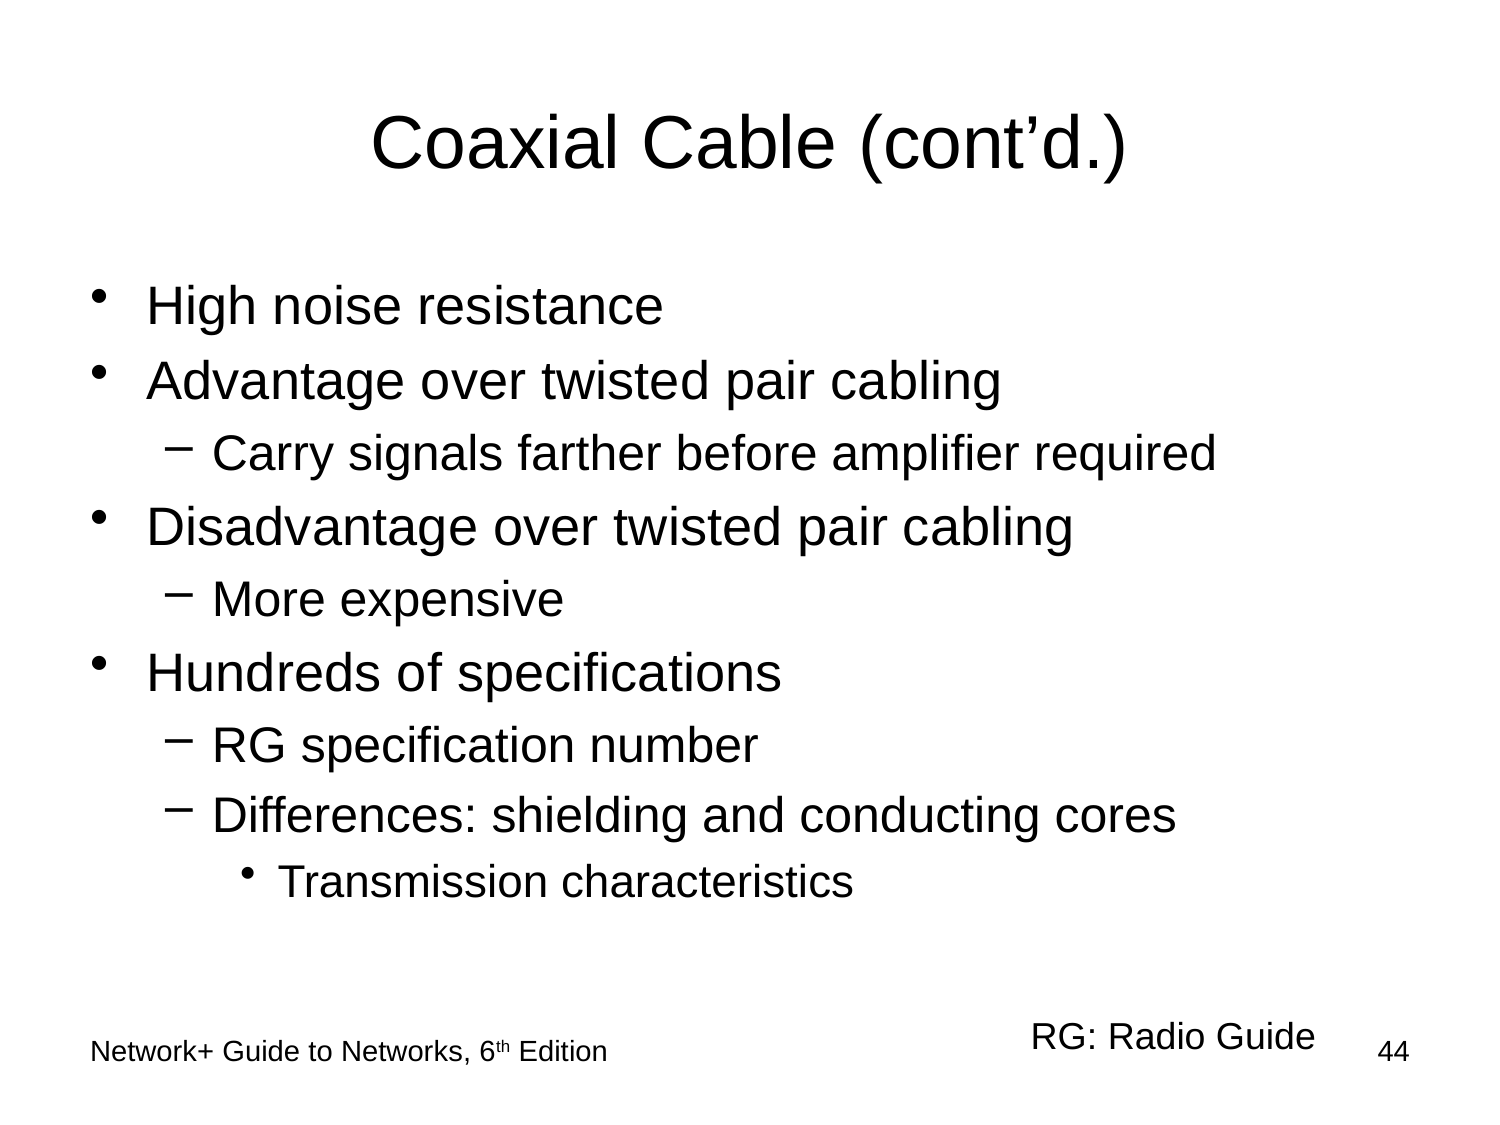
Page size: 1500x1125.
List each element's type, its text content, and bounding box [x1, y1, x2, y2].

text_box RG: Radio Guide [1015, 1004, 1331, 1065]
footer Network+ Guide to Networks, 6th Edition [74, 1024, 988, 1103]
title Coaxial Cable (cont’d.) [75, 45, 1425, 233]
slide_number 44 [1074, 1024, 1426, 1103]
list High noise resistance Advantage over twisted pair cabling Carry signals farther before amplifier required Disadvantage over twisted pair cabling More expensive Hundreds of specifications RG specification number Differences: shielding and conducting cores Transmission characteristics [75, 262, 1425, 1005]
